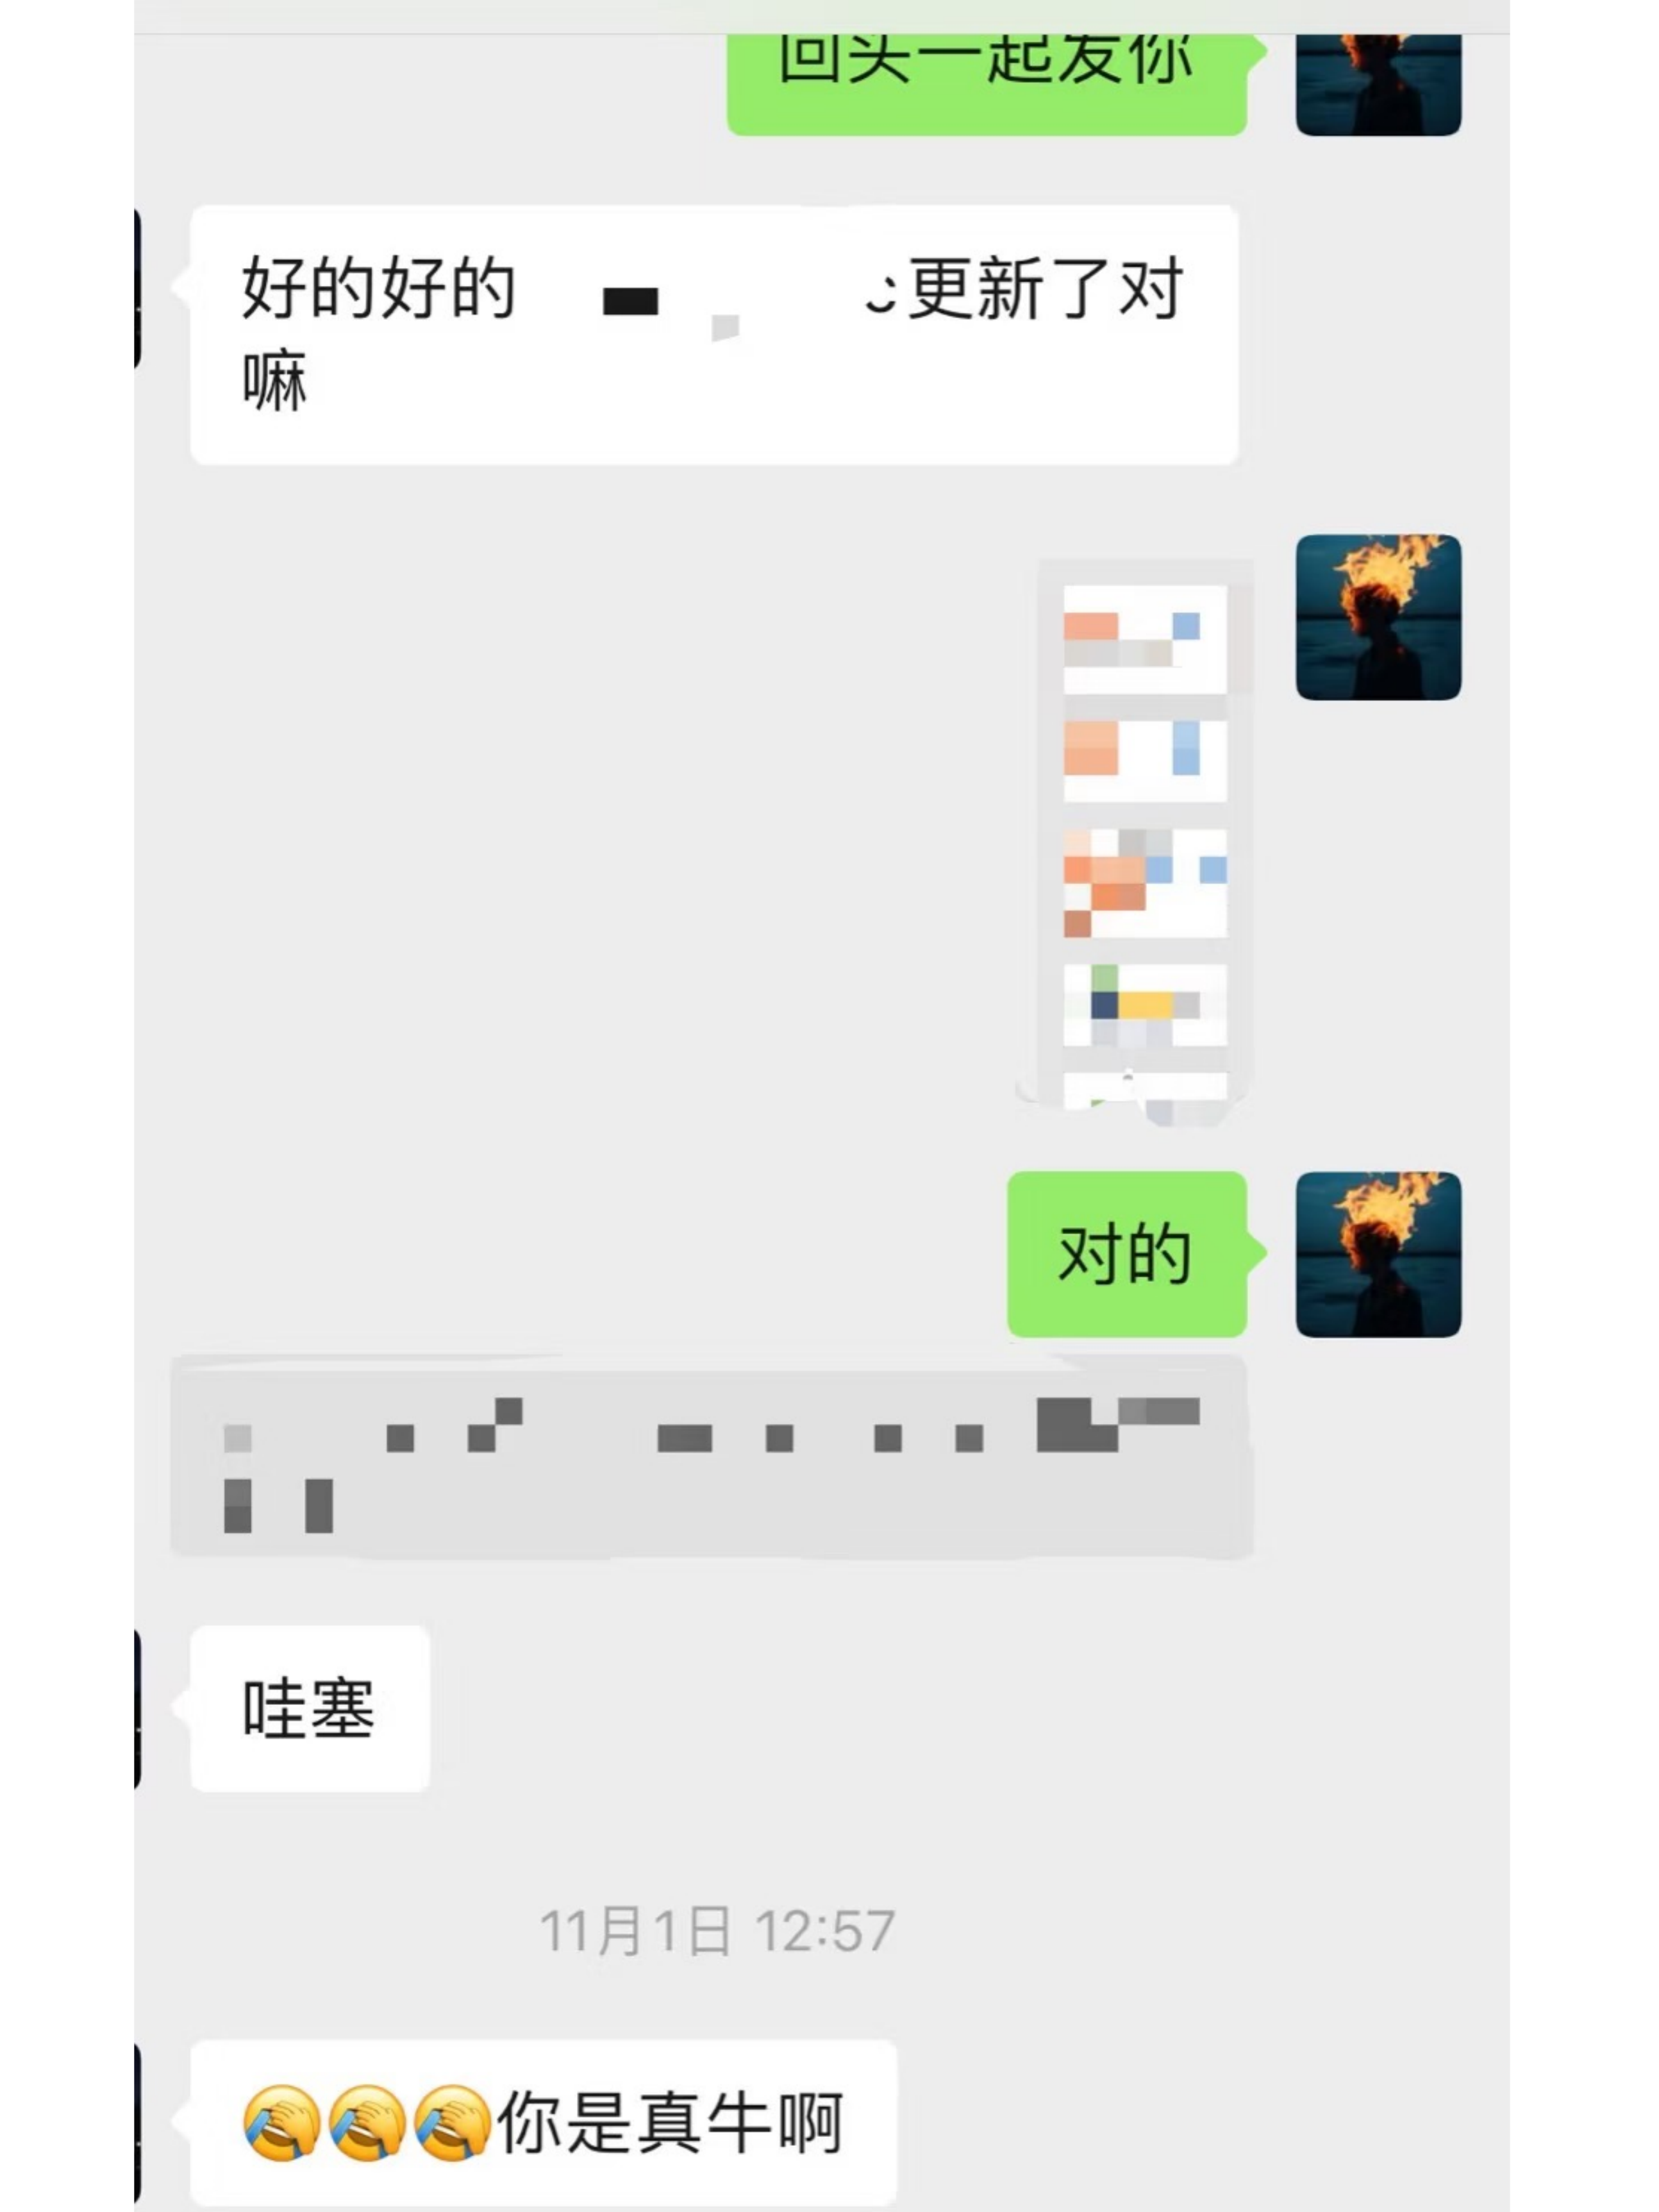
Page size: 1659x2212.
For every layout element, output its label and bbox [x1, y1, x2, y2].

picture [133, 0, 1510, 2212]
